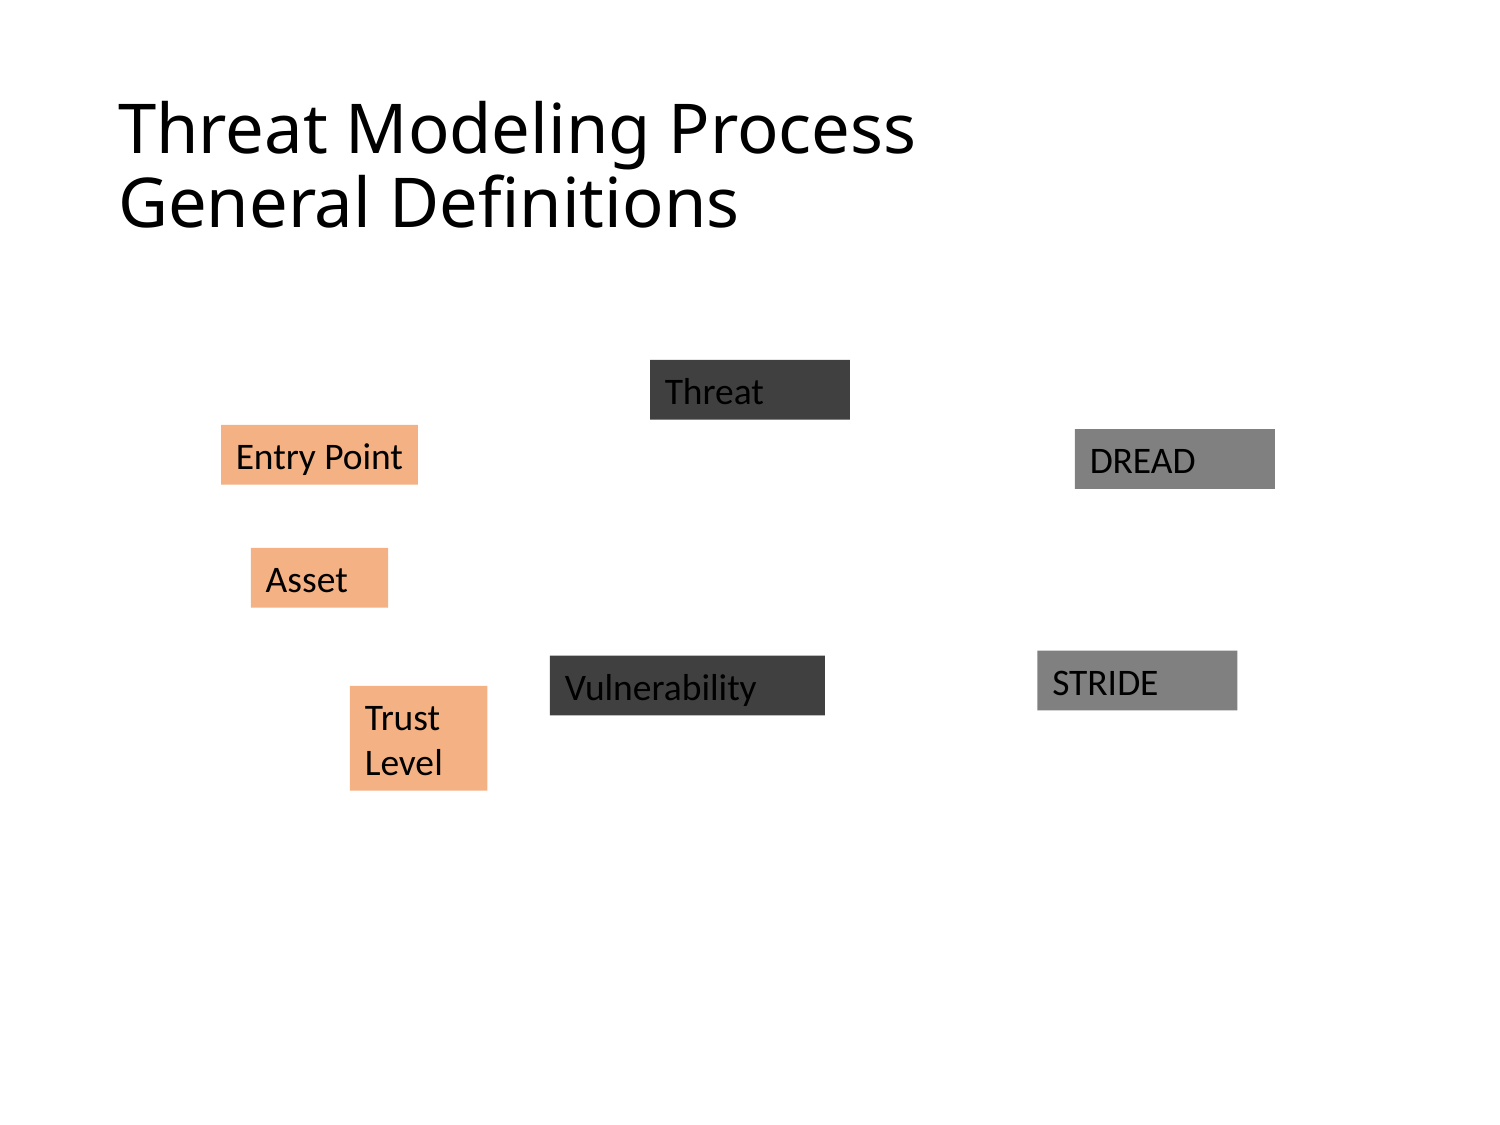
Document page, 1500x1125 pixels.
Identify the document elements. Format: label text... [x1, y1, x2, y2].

text_box Asset [250, 547, 389, 608]
text_box Threat [650, 359, 850, 420]
text_box DREAD [1074, 429, 1275, 489]
text_box Trust Level [349, 685, 488, 791]
text_box Vulnerability [549, 655, 825, 716]
text_box STRIDE [1037, 650, 1238, 711]
title Threat Modeling Process General Definitions [103, 59, 1397, 278]
text_box Entry Point [221, 424, 418, 485]
